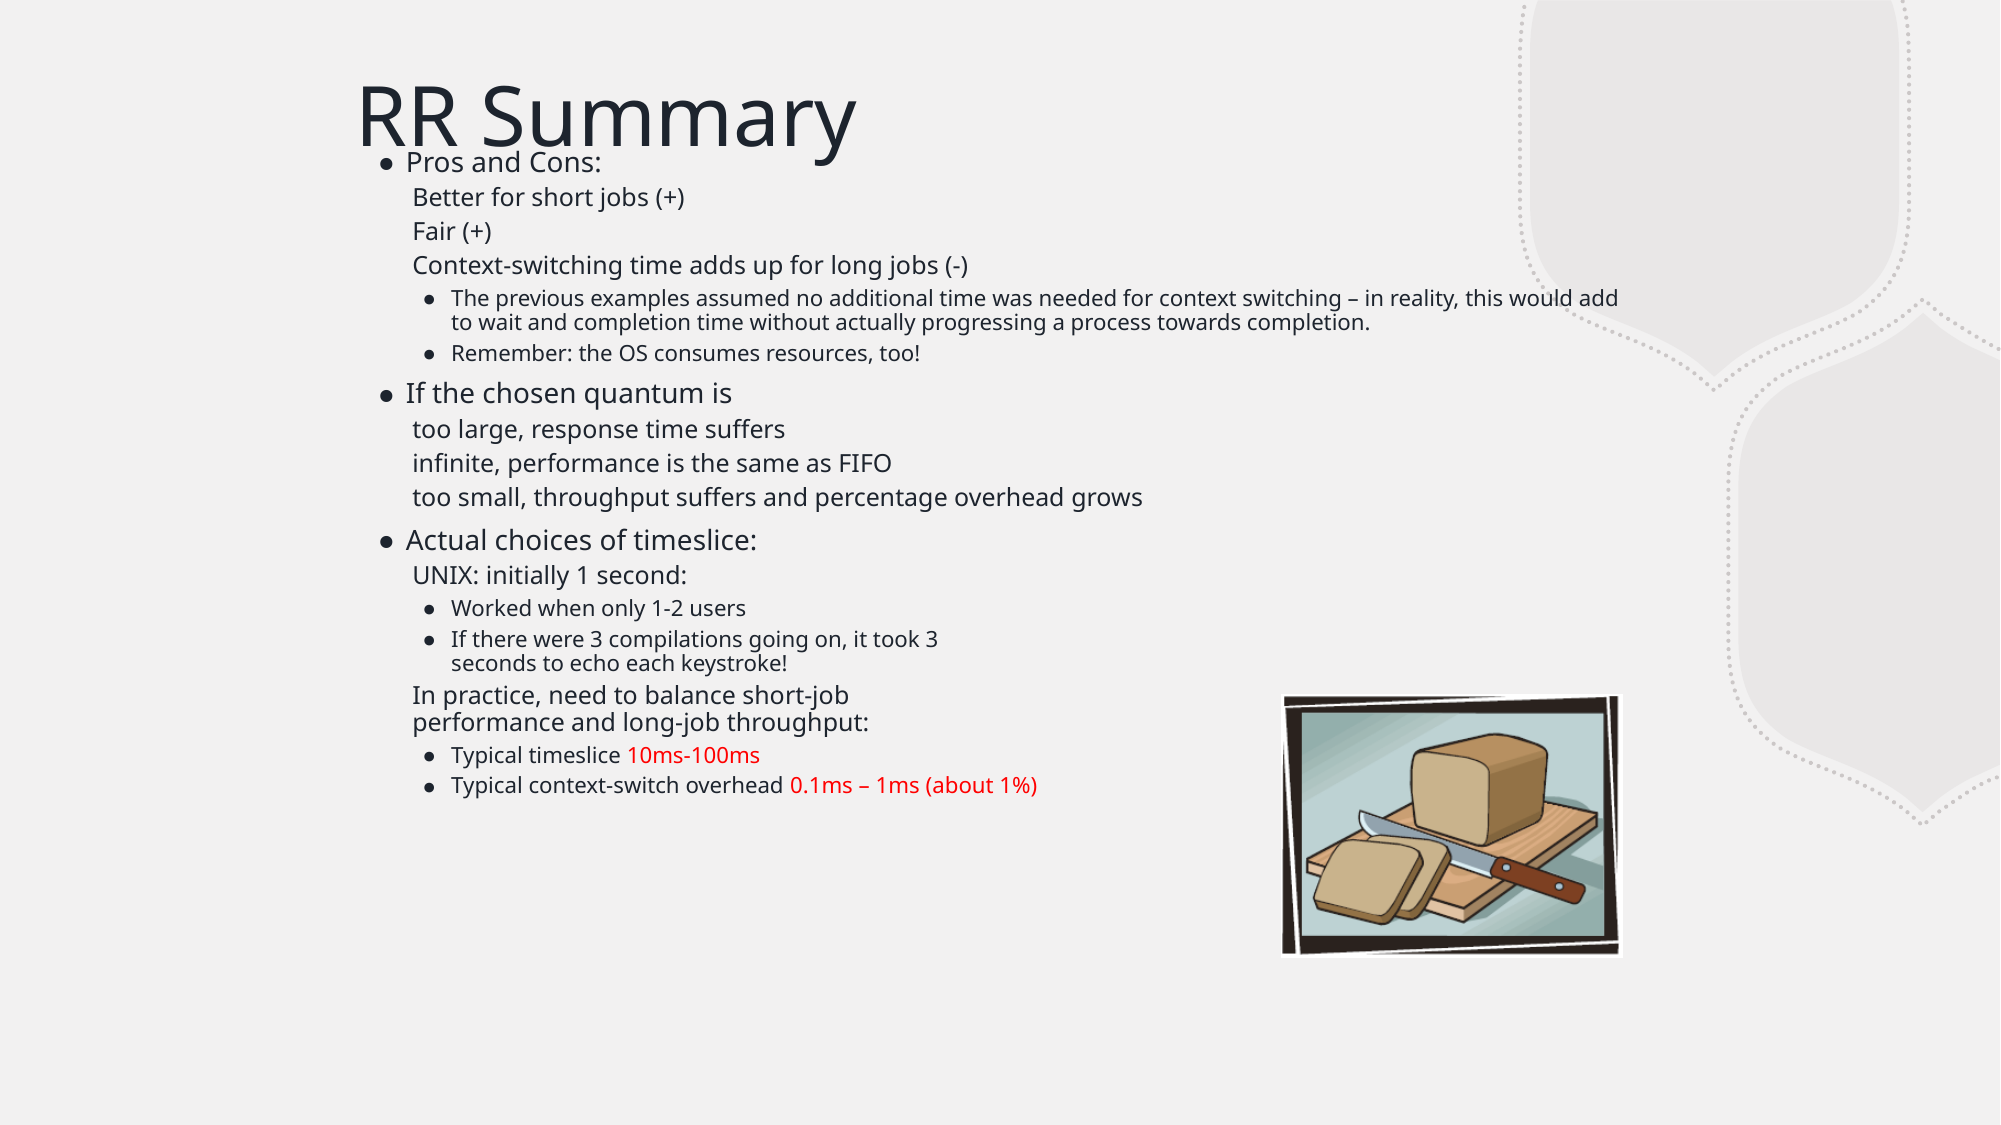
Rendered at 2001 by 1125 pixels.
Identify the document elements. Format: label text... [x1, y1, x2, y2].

title RR Summary [340, 43, 1663, 183]
picture [1281, 694, 1623, 958]
list Pros and Cons: Better for short jobs (+) Fair (+) Context-switching time adds up for long jobs (-) The previous examples assumed no additional time was needed for context switching – in reality, this would add to wait and completion time without actually progressing a process towards completion. Remember: the OS consumes resources, too! If the chosen quantum is too large, response time suffers infinite, performance is the same as FIFO too small, throughput suffers and percentage overhead grows Actual choices of timeslice: UNIX: initially 1 second: Worked when only 1-2 users If there were 3 compilations going on, it took 3 seconds to echo each keystroke! In practice, need to balance short-job performance and long-job throughput: Typical timeslice 10ms-100ms Typical context-switch overhead 0.1ms – 1ms (about 1%) [358, 140, 1642, 932]
